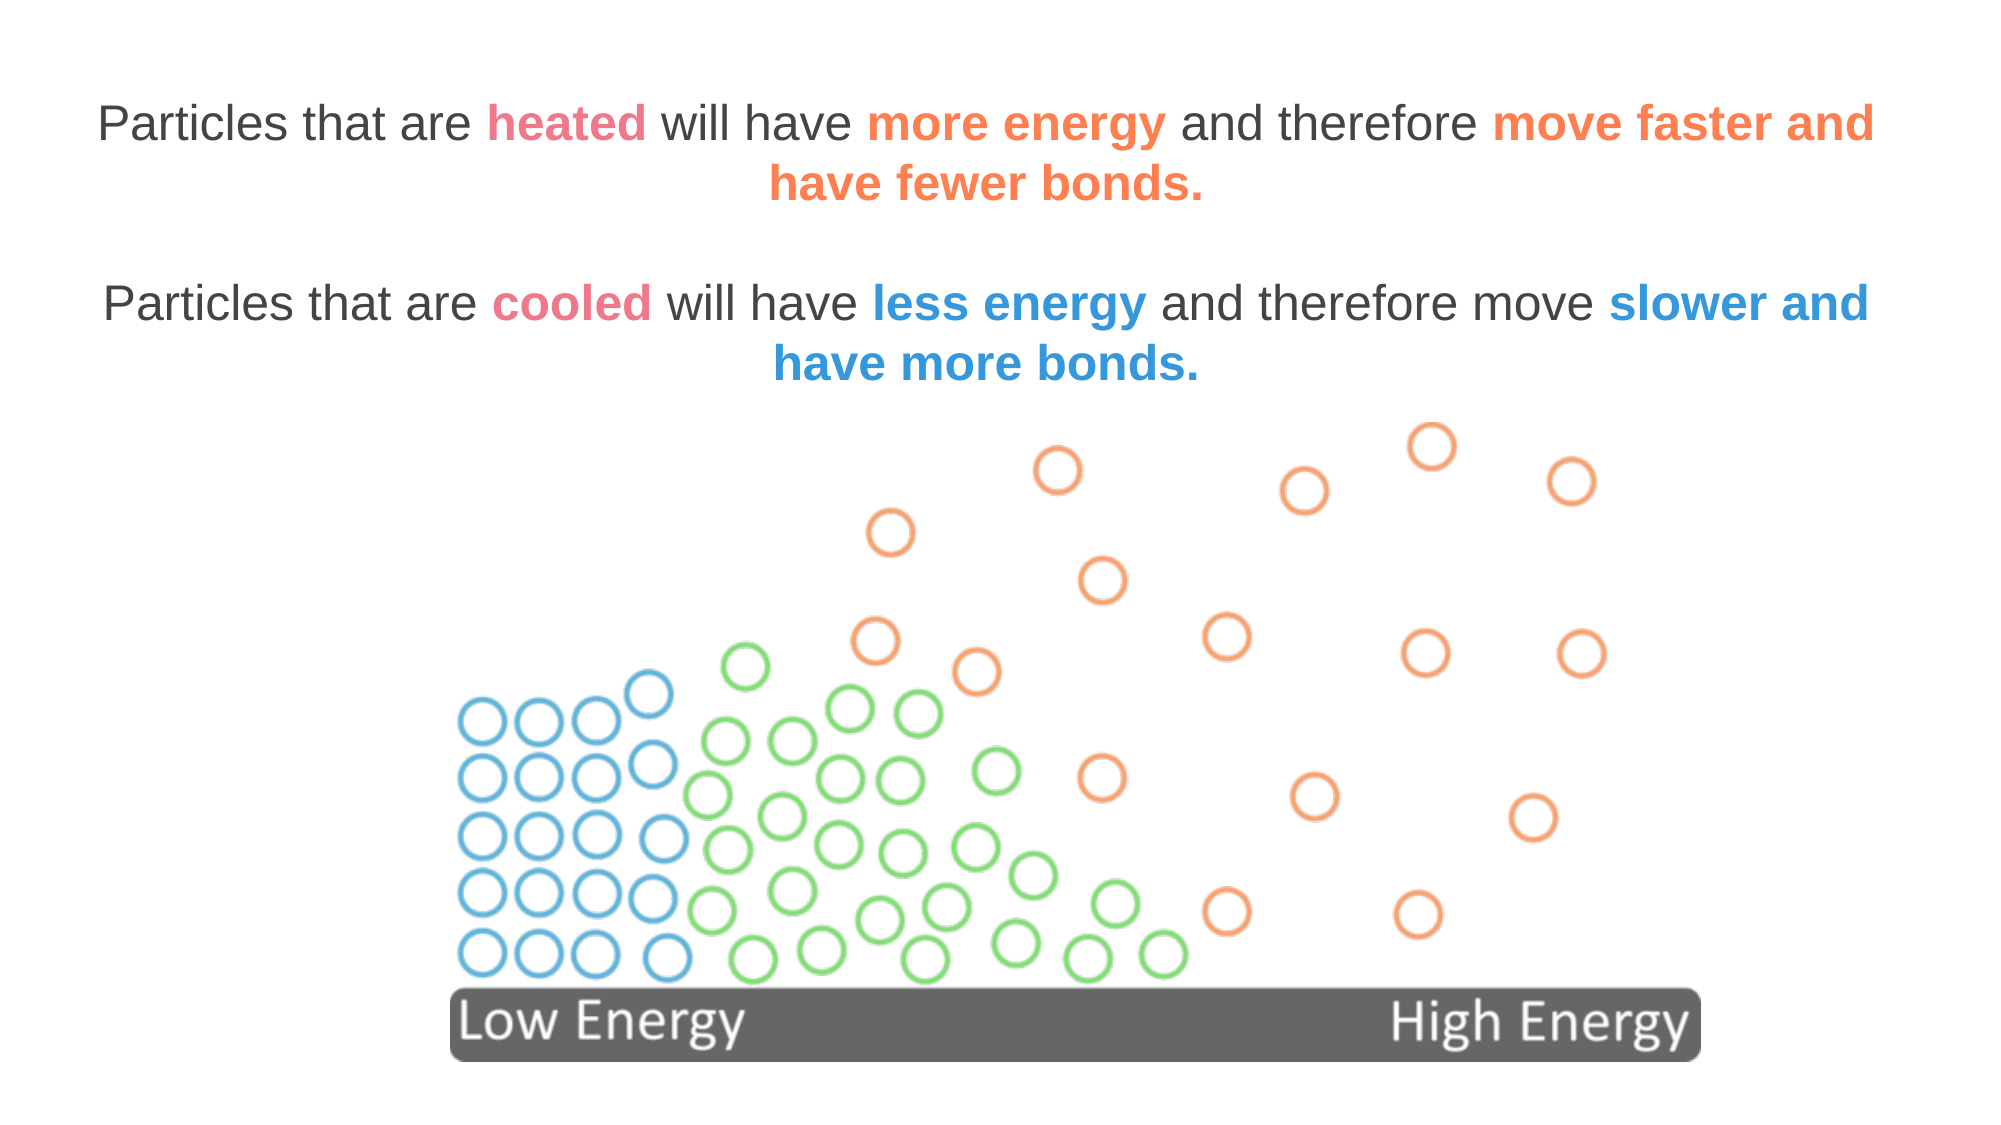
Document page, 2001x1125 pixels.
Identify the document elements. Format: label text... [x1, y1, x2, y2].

text_box Particles that are heated will have more energy and therefore move faster and have fewer bonds. Particles that are cooled will have less energy and therefore move slower and have more bonds. [66, 82, 1907, 398]
picture [450, 422, 1701, 1062]
